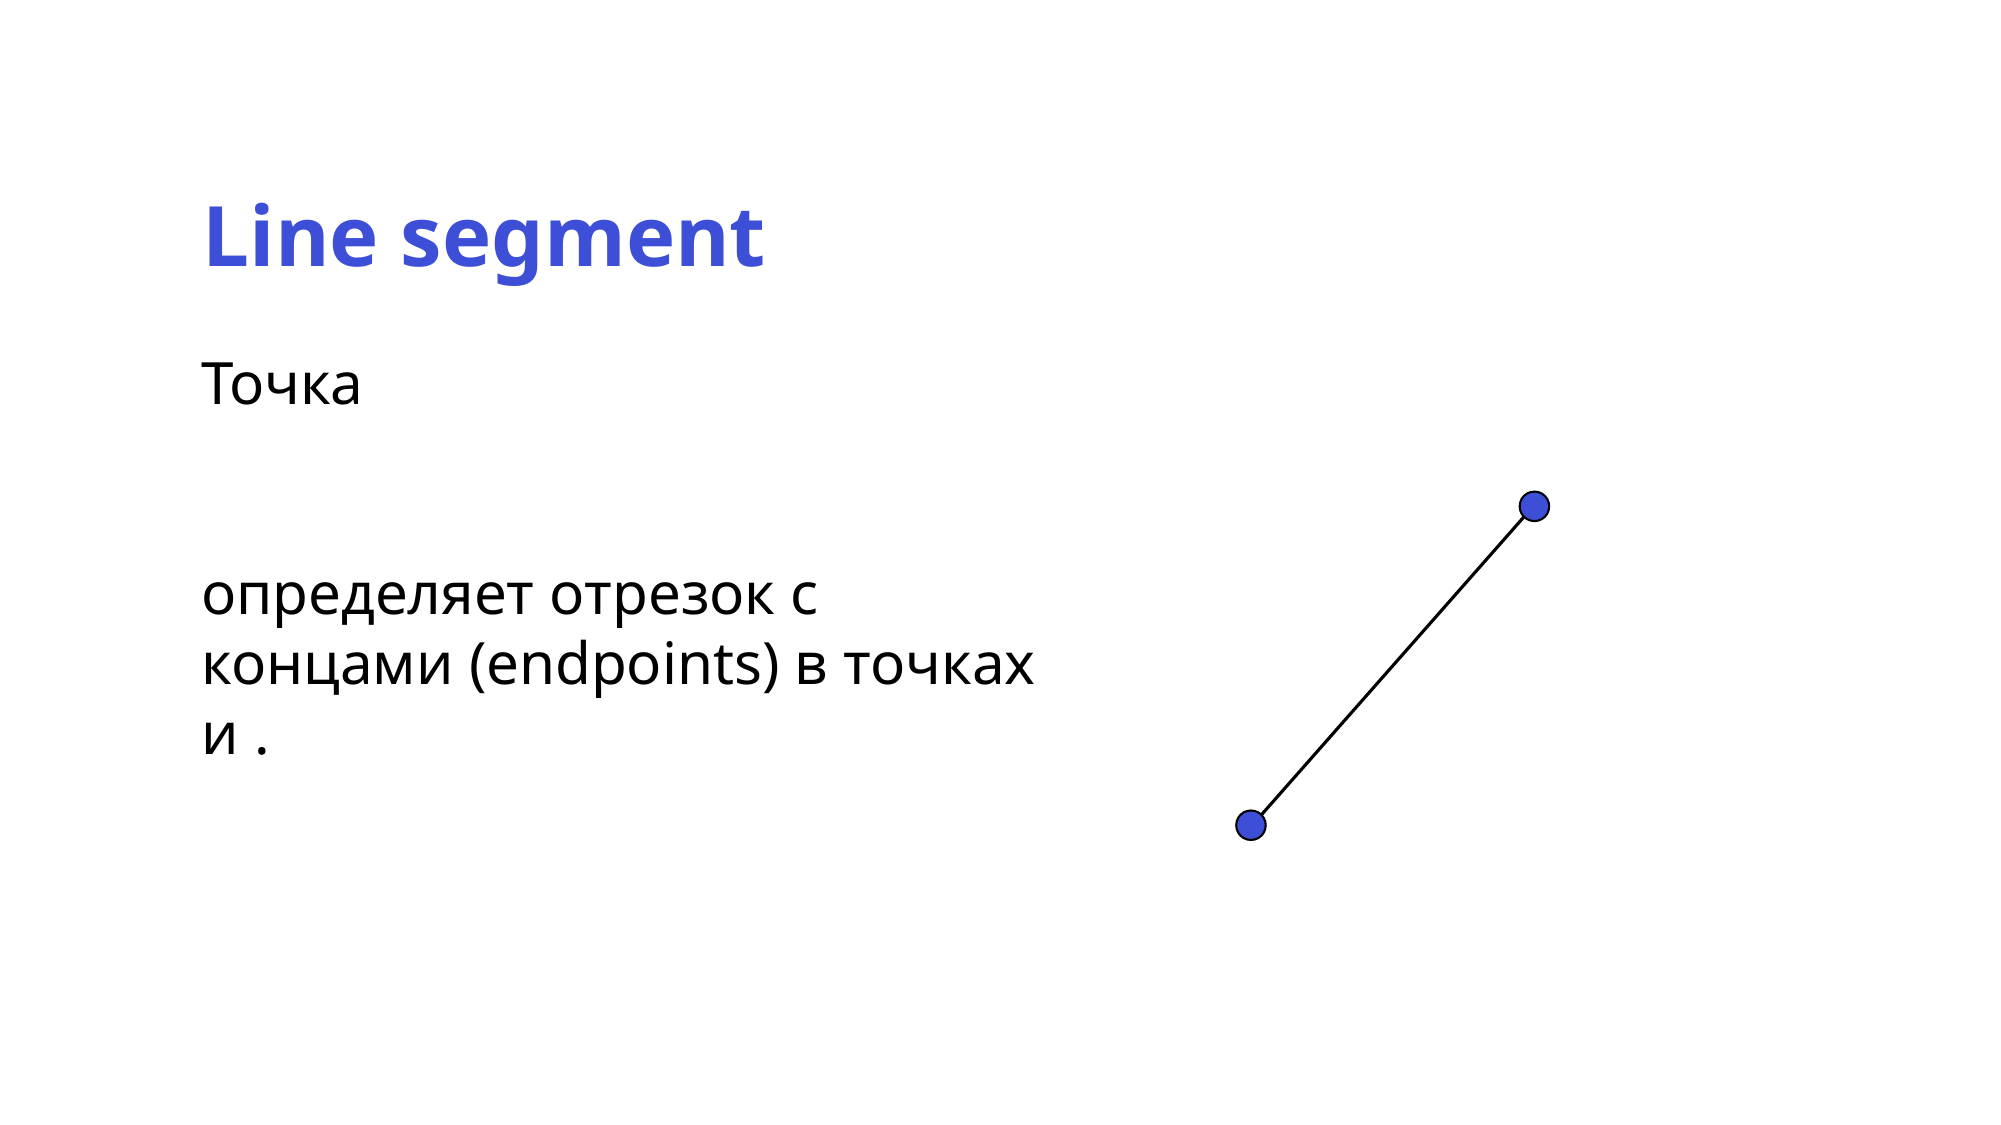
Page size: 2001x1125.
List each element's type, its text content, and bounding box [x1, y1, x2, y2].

text_box [1518, 490, 1551, 523]
text_box [1235, 809, 1267, 842]
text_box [1261, 516, 1525, 815]
text_box Line segment [187, 187, 1816, 307]
